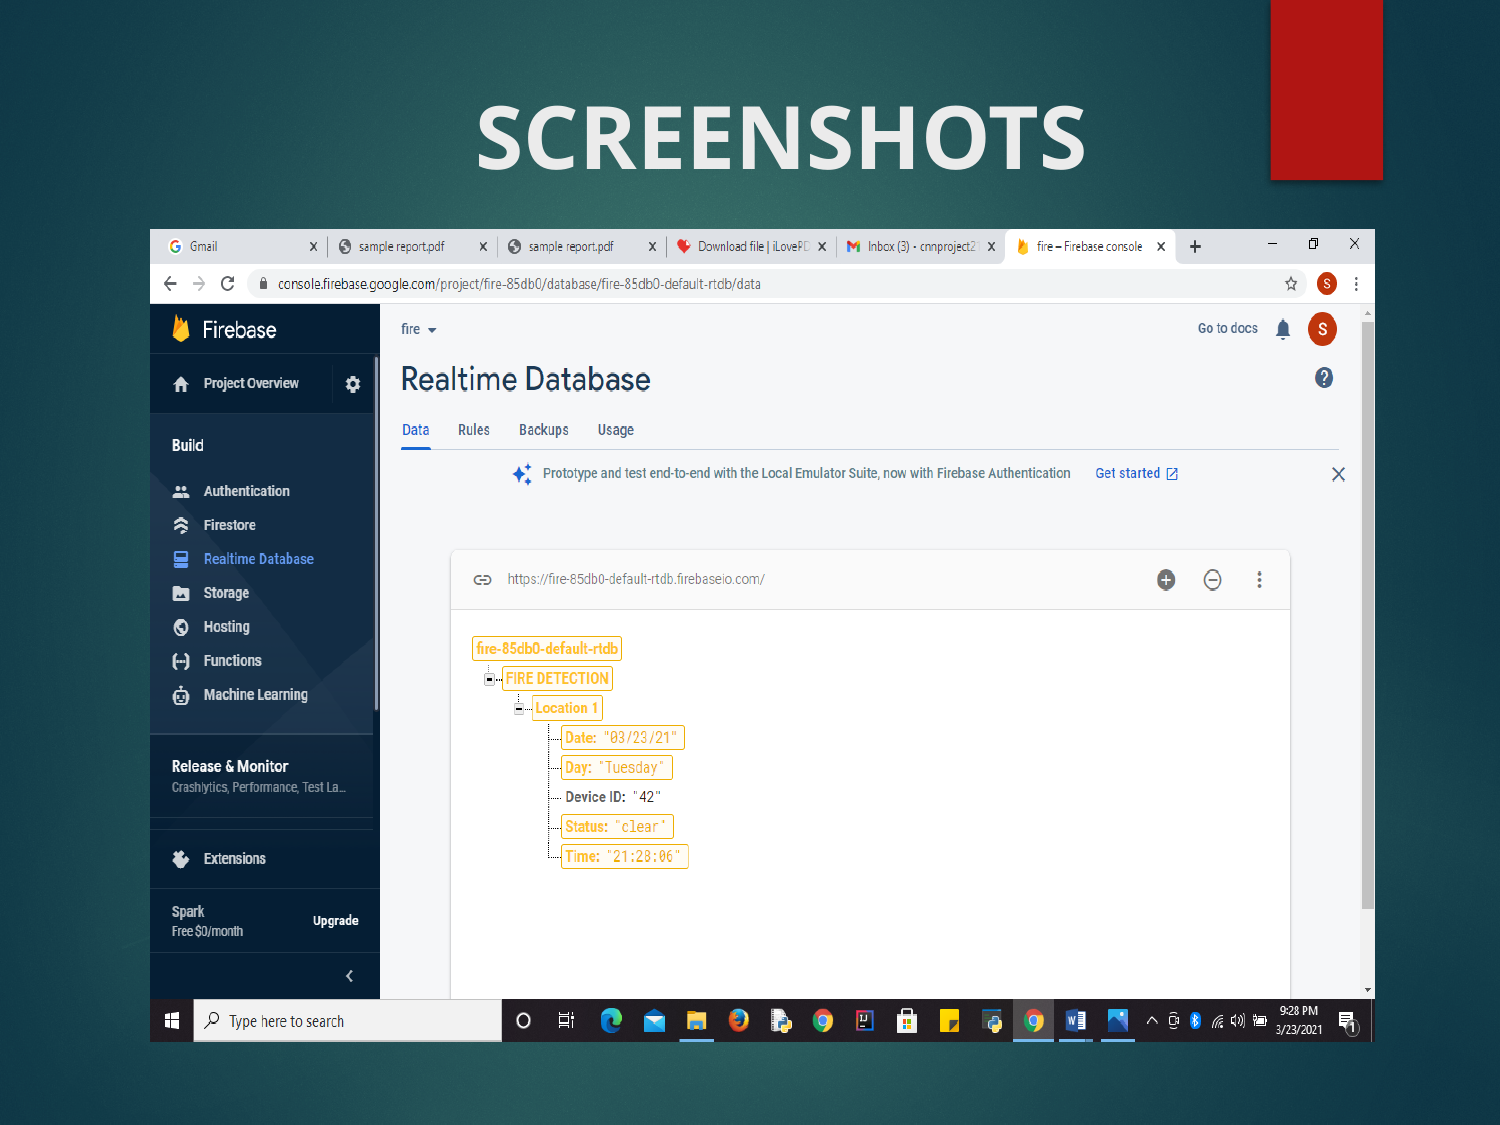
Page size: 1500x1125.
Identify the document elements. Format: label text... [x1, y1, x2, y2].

picture [149, 229, 1376, 1043]
title SCREENSHOTS [275, 74, 1175, 225]
